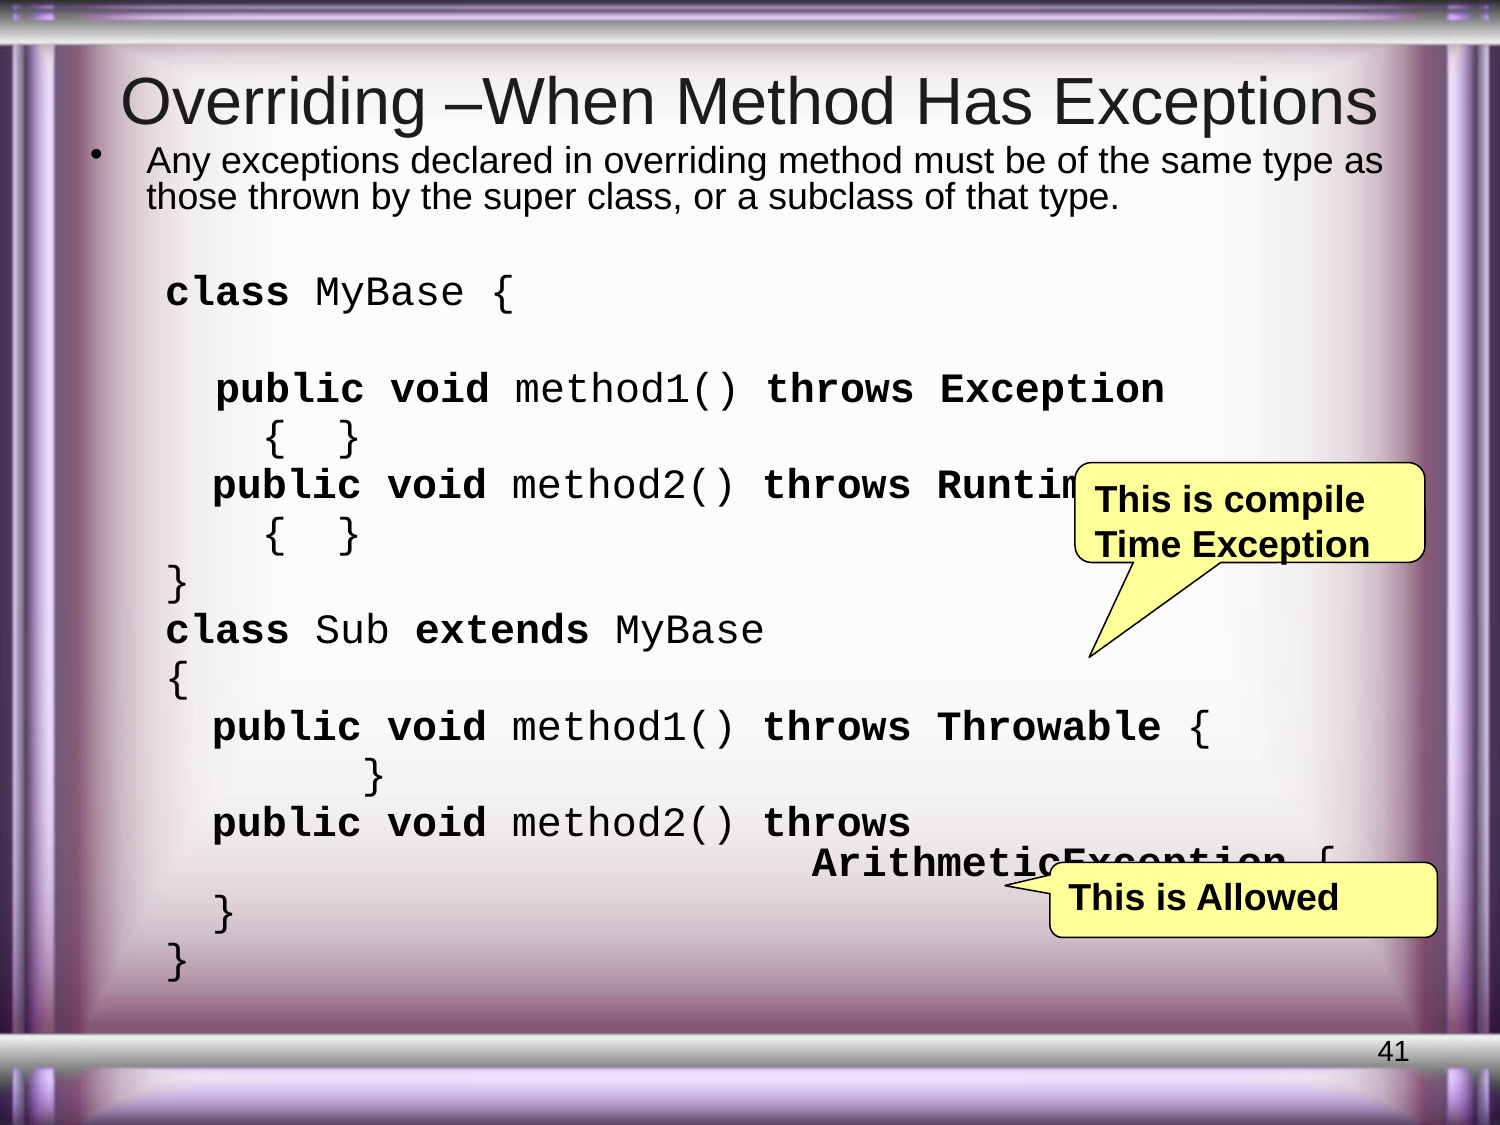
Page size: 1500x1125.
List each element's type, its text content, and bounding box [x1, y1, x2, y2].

title Overriding –When Method Has Exceptions [75, 45, 1425, 137]
slide_number 41 [1074, 1024, 1426, 1103]
picture [0, 0, 1500, 1125]
list Any exceptions declared in overriding method must be of the same type as those thrown by the super class, or a subclass of that type. class MyBase { public void method1() throws Exception { } public void method2() throws RuntimeException { } } class Sub extends MyBase { public void method1() throws Throwable { } public void method2() throws ArithmeticException { } } [75, 137, 1425, 1005]
text_box This is Allowed [1004, 862, 1438, 938]
text_box This is compile Time Exception [1074, 462, 1426, 658]
